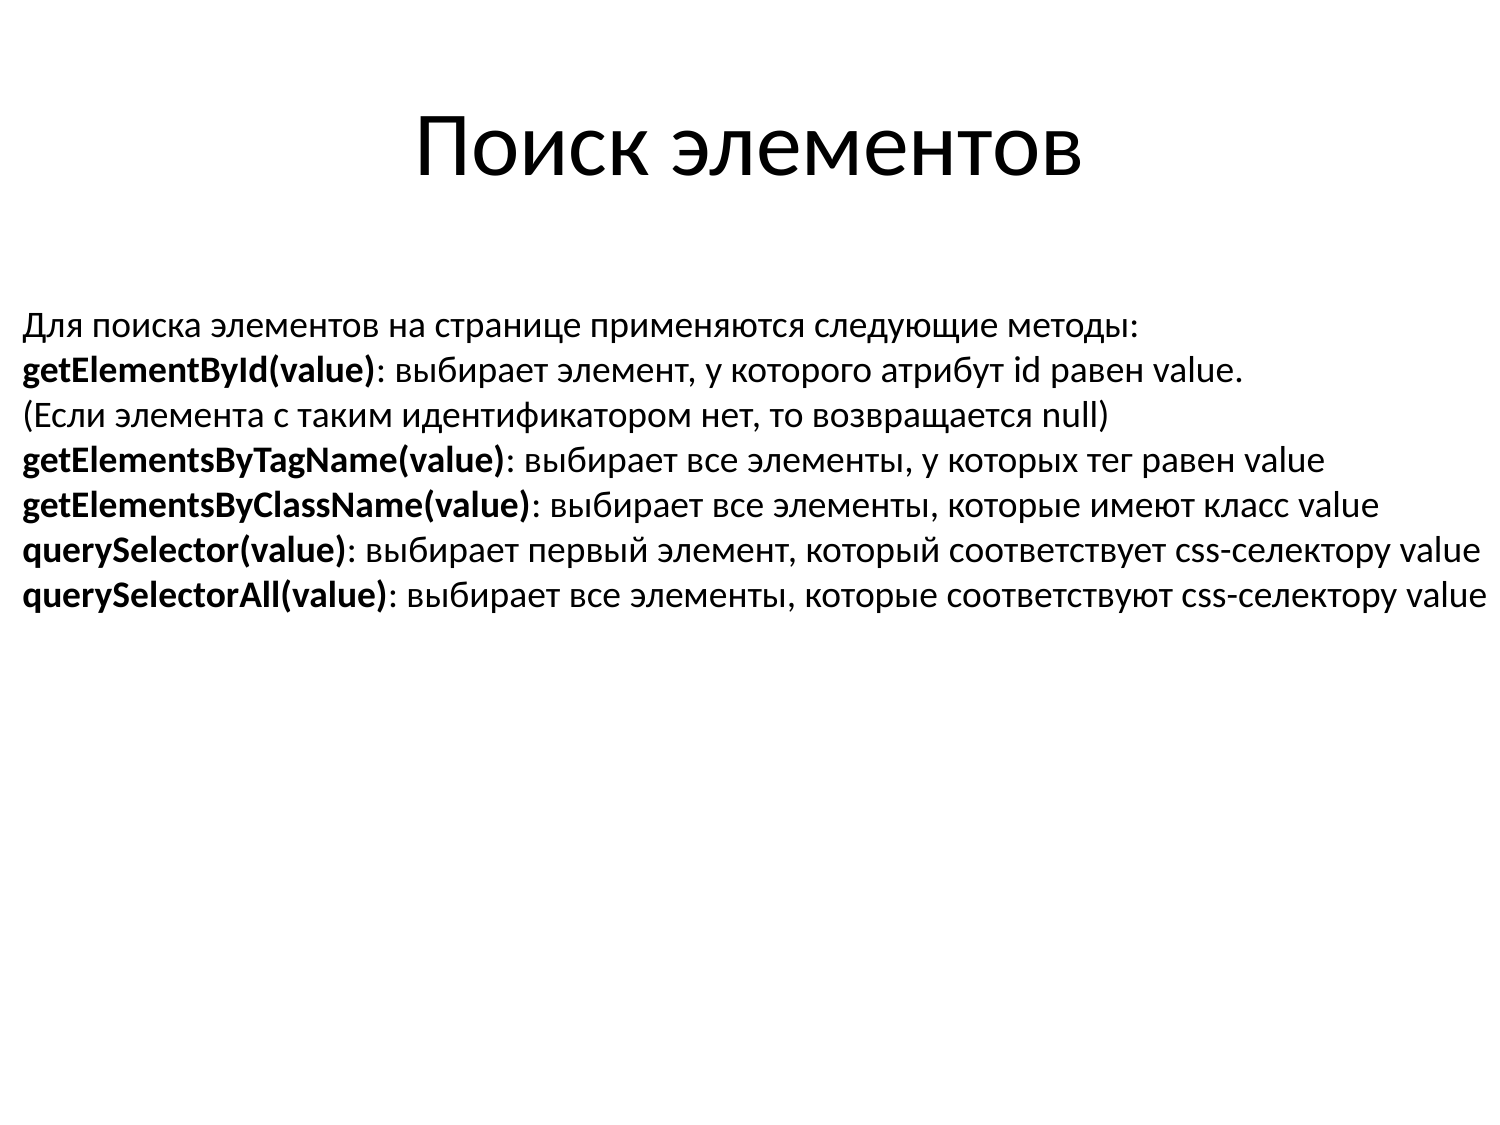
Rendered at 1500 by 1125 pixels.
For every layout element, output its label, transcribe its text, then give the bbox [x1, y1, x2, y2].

text_box Для поиска элементов на странице применяются следующие методы: getElementById(value): выбирает элемент, у которого атрибут id равен value. (Если элемента с таким идентификатором нет, то возвращается null) getElementsByTagName(value): выбирает все элементы, у которых тег равен value getElementsByClassName(value): выбирает все элементы, которые имеют класс value querySelector(value): выбирает первый элемент, который соответствует css-селектору value querySelectorAll(value): выбирает все элементы, которые соответствуют css-селектору value [7, 292, 1500, 668]
title Поиск элементов [75, 45, 1425, 233]
